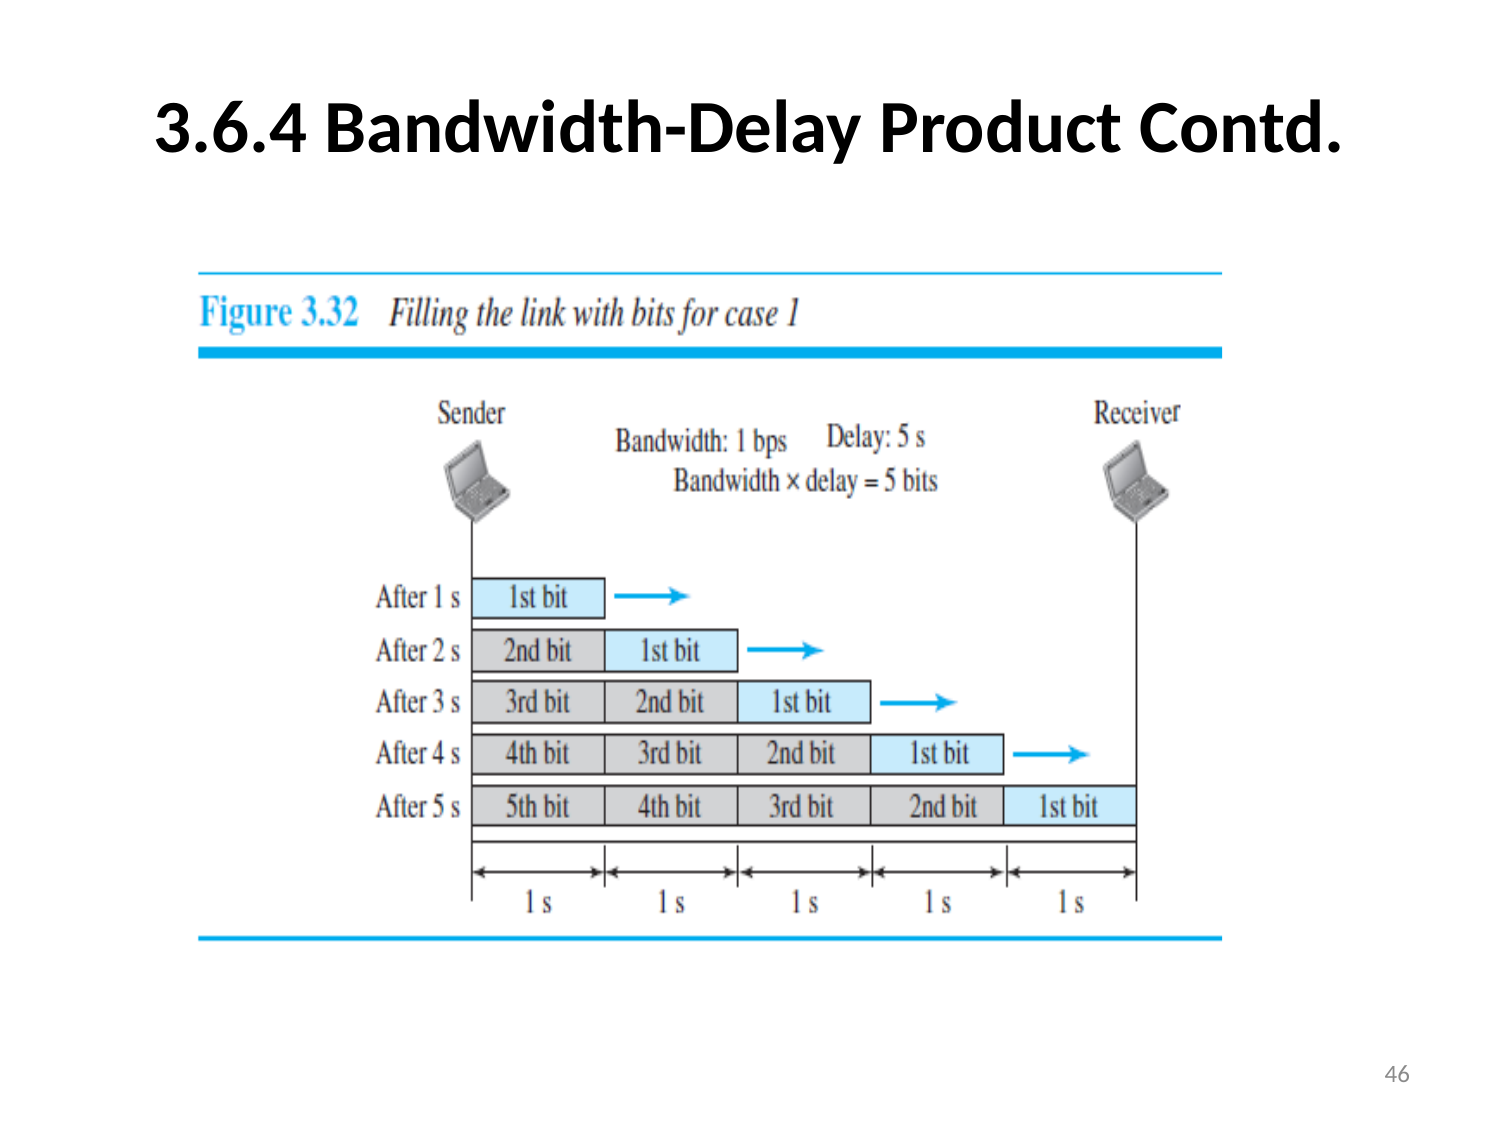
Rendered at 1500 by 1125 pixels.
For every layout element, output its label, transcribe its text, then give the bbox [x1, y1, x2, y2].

title 3.6.4 Bandwidth-Delay Product Contd. [75, 45, 1425, 200]
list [170, 231, 1223, 965]
slide_number 46 [1074, 1042, 1425, 1103]
